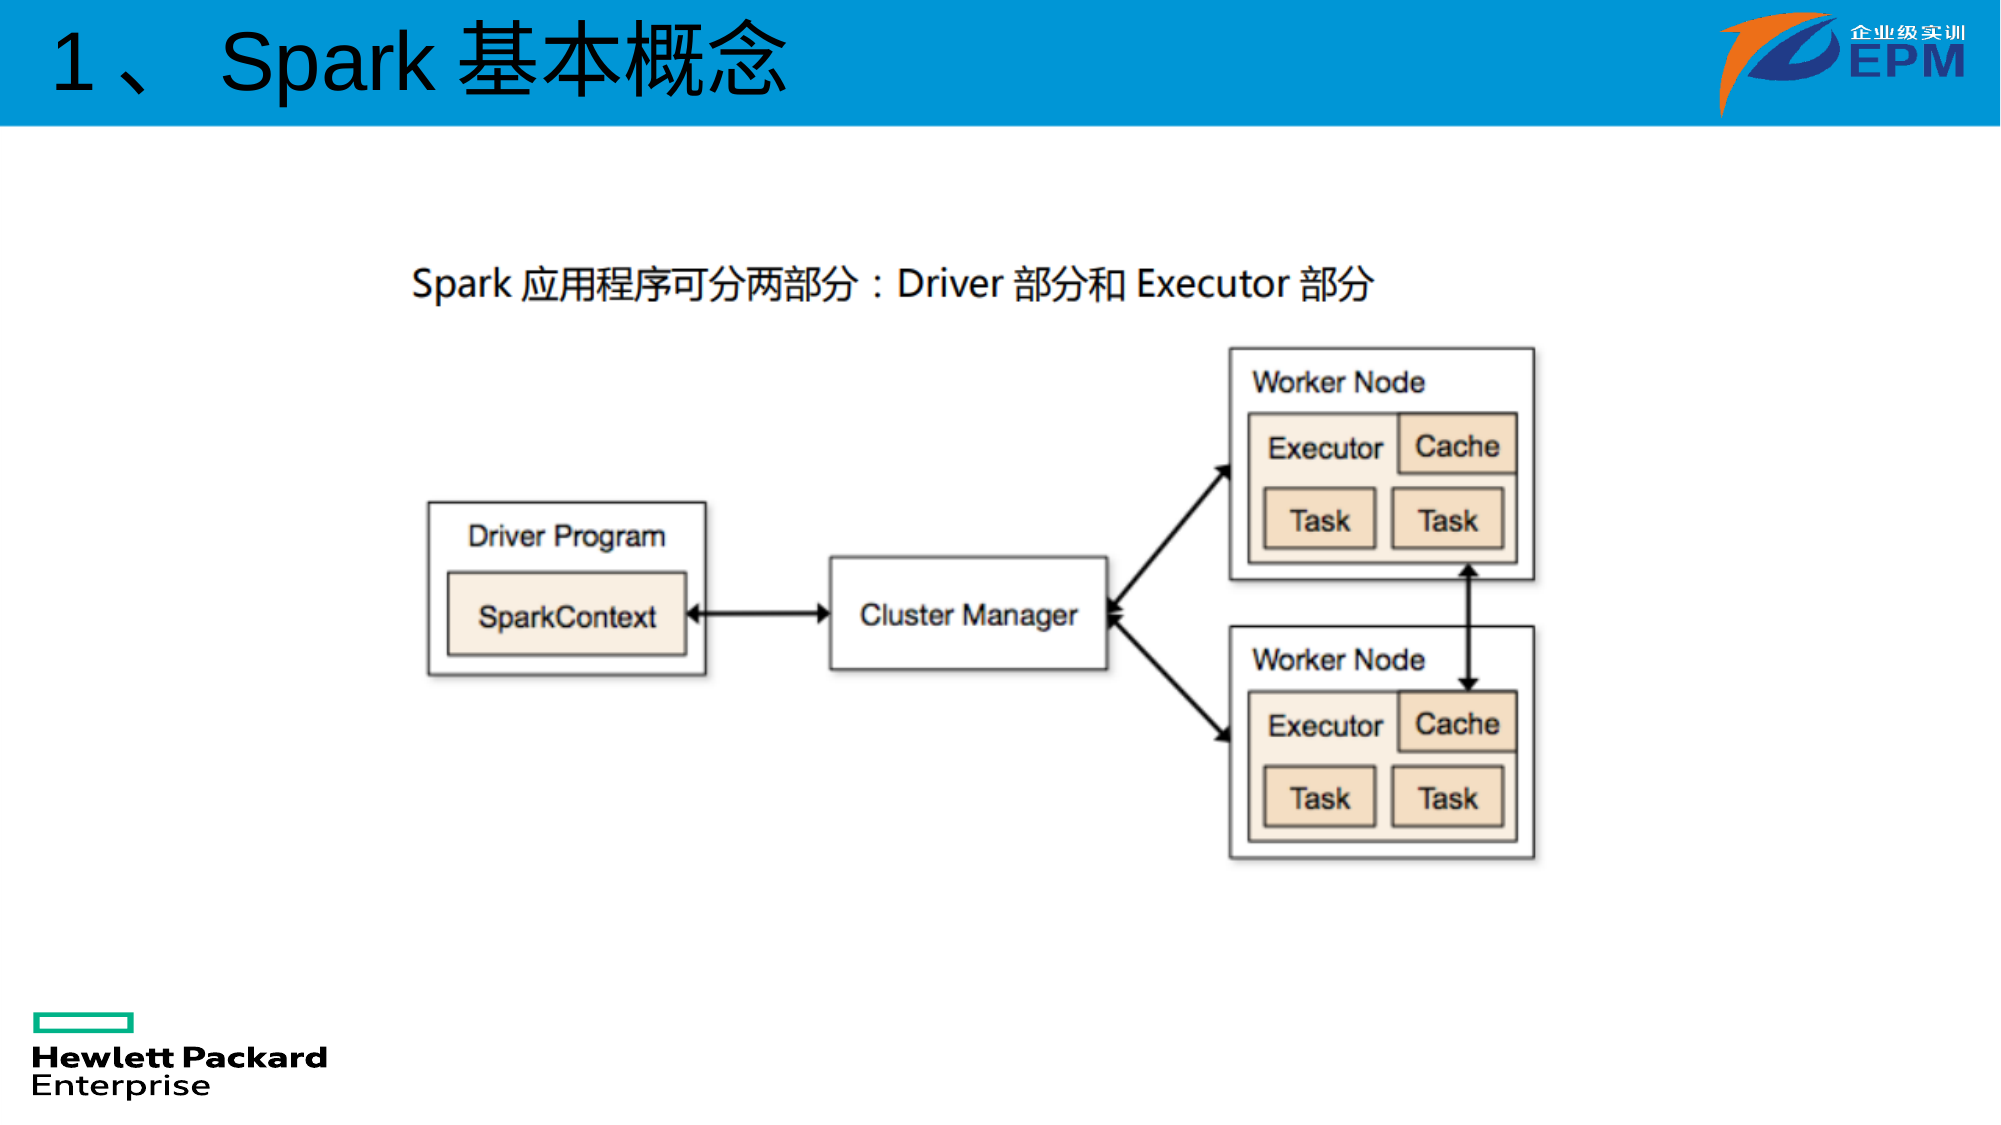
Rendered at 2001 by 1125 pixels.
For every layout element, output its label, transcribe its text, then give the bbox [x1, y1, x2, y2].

picture [1930, 26, 1935, 37]
picture [1888, 45, 1917, 76]
picture [1749, 21, 1839, 80]
picture [1905, 27, 1910, 38]
text_box 1、Spark基本概念 [35, 0, 1218, 115]
picture [0, 126, 2001, 1125]
picture [1947, 26, 1955, 39]
picture [1852, 45, 1879, 76]
picture [1720, 13, 1826, 114]
picture [1924, 45, 1963, 76]
